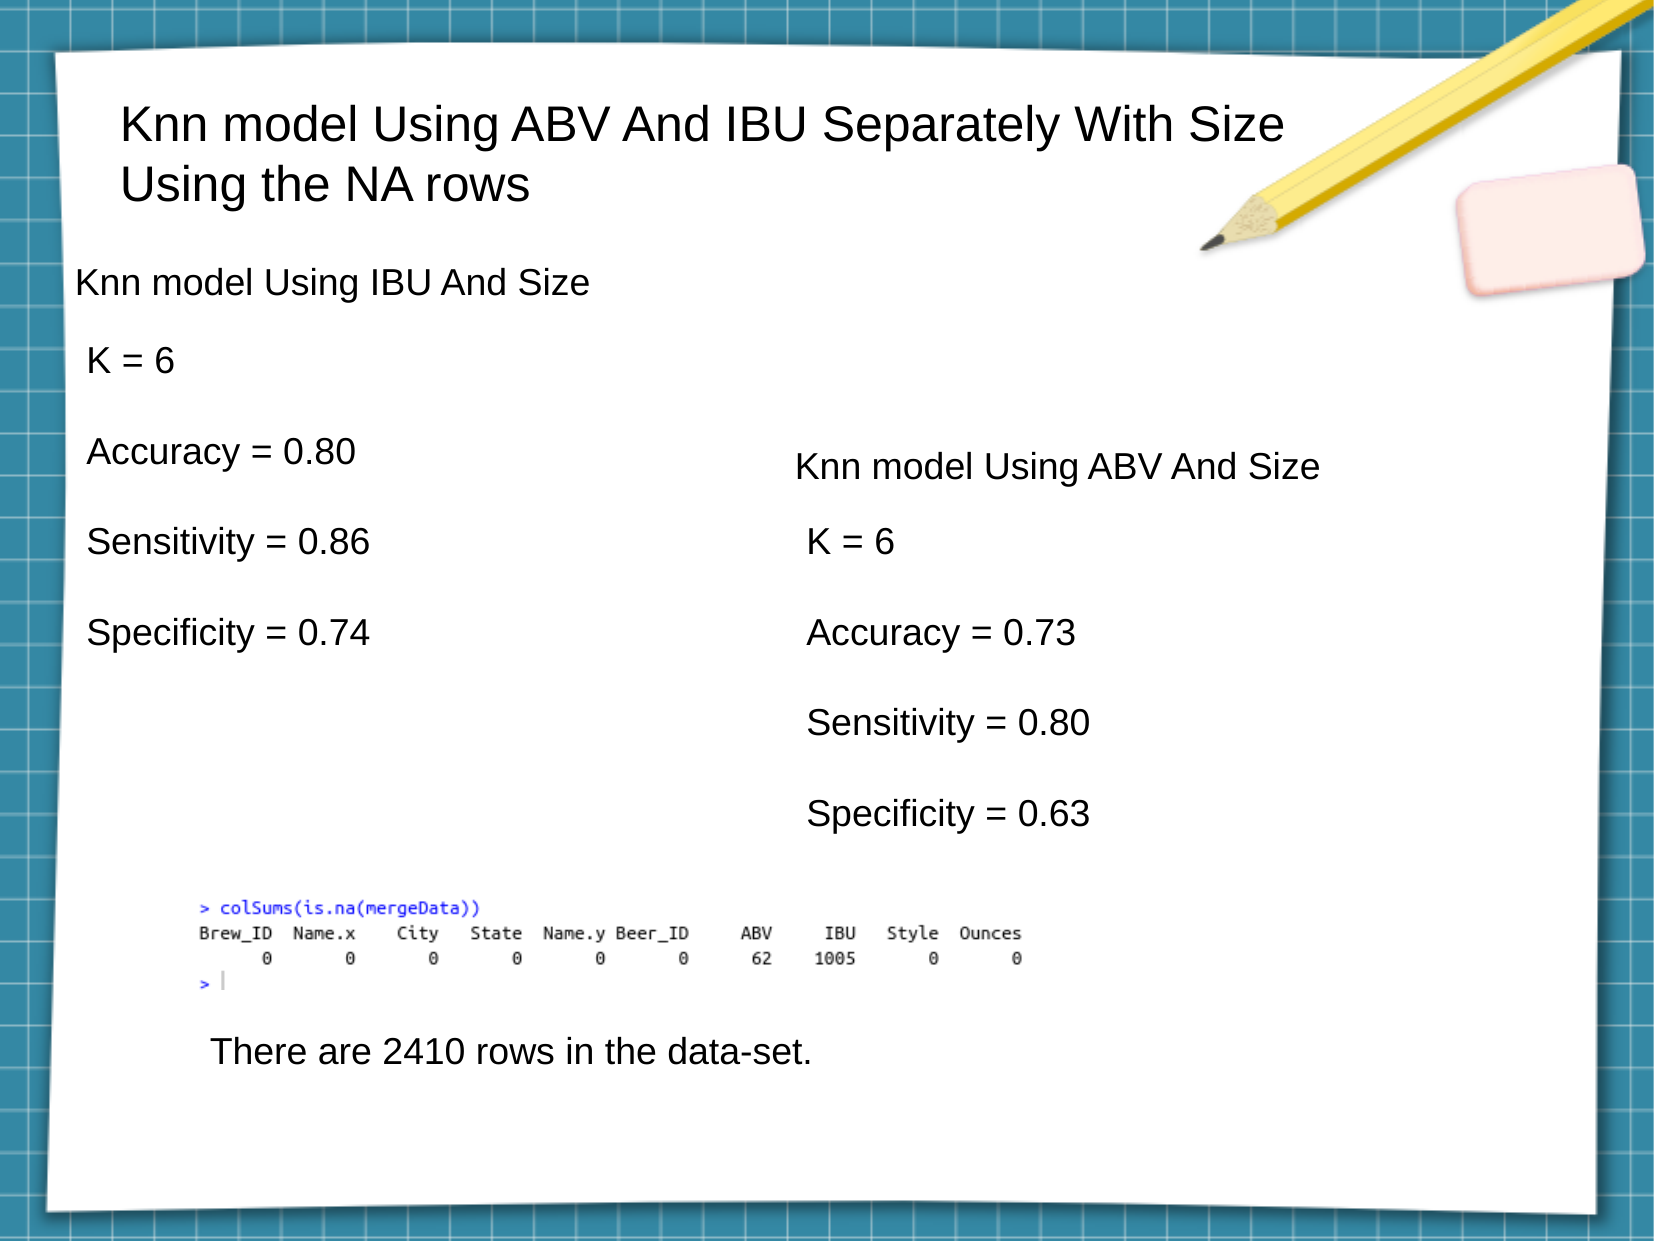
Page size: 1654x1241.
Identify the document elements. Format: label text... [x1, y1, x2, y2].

text_box K = 6 Accuracy = 0.73 Sensitivity = 0.80 Specificity = 0.63 [791, 509, 1350, 990]
text_box Knn model Using ABV And Size [779, 434, 1350, 510]
text_box K = 6 Accuracy = 0.80 Sensitivity = 0.86 Specificity = 0.74 [71, 328, 600, 809]
text_box Knn model Using IBU And Size [59, 250, 630, 326]
picture [0, 0, 1654, 1241]
text_box Knn model Using ABV And IBU Separately With Size Using the NA rows [104, 84, 1350, 211]
text_box There are 2410 rows in the data-set. [194, 1020, 1065, 1077]
